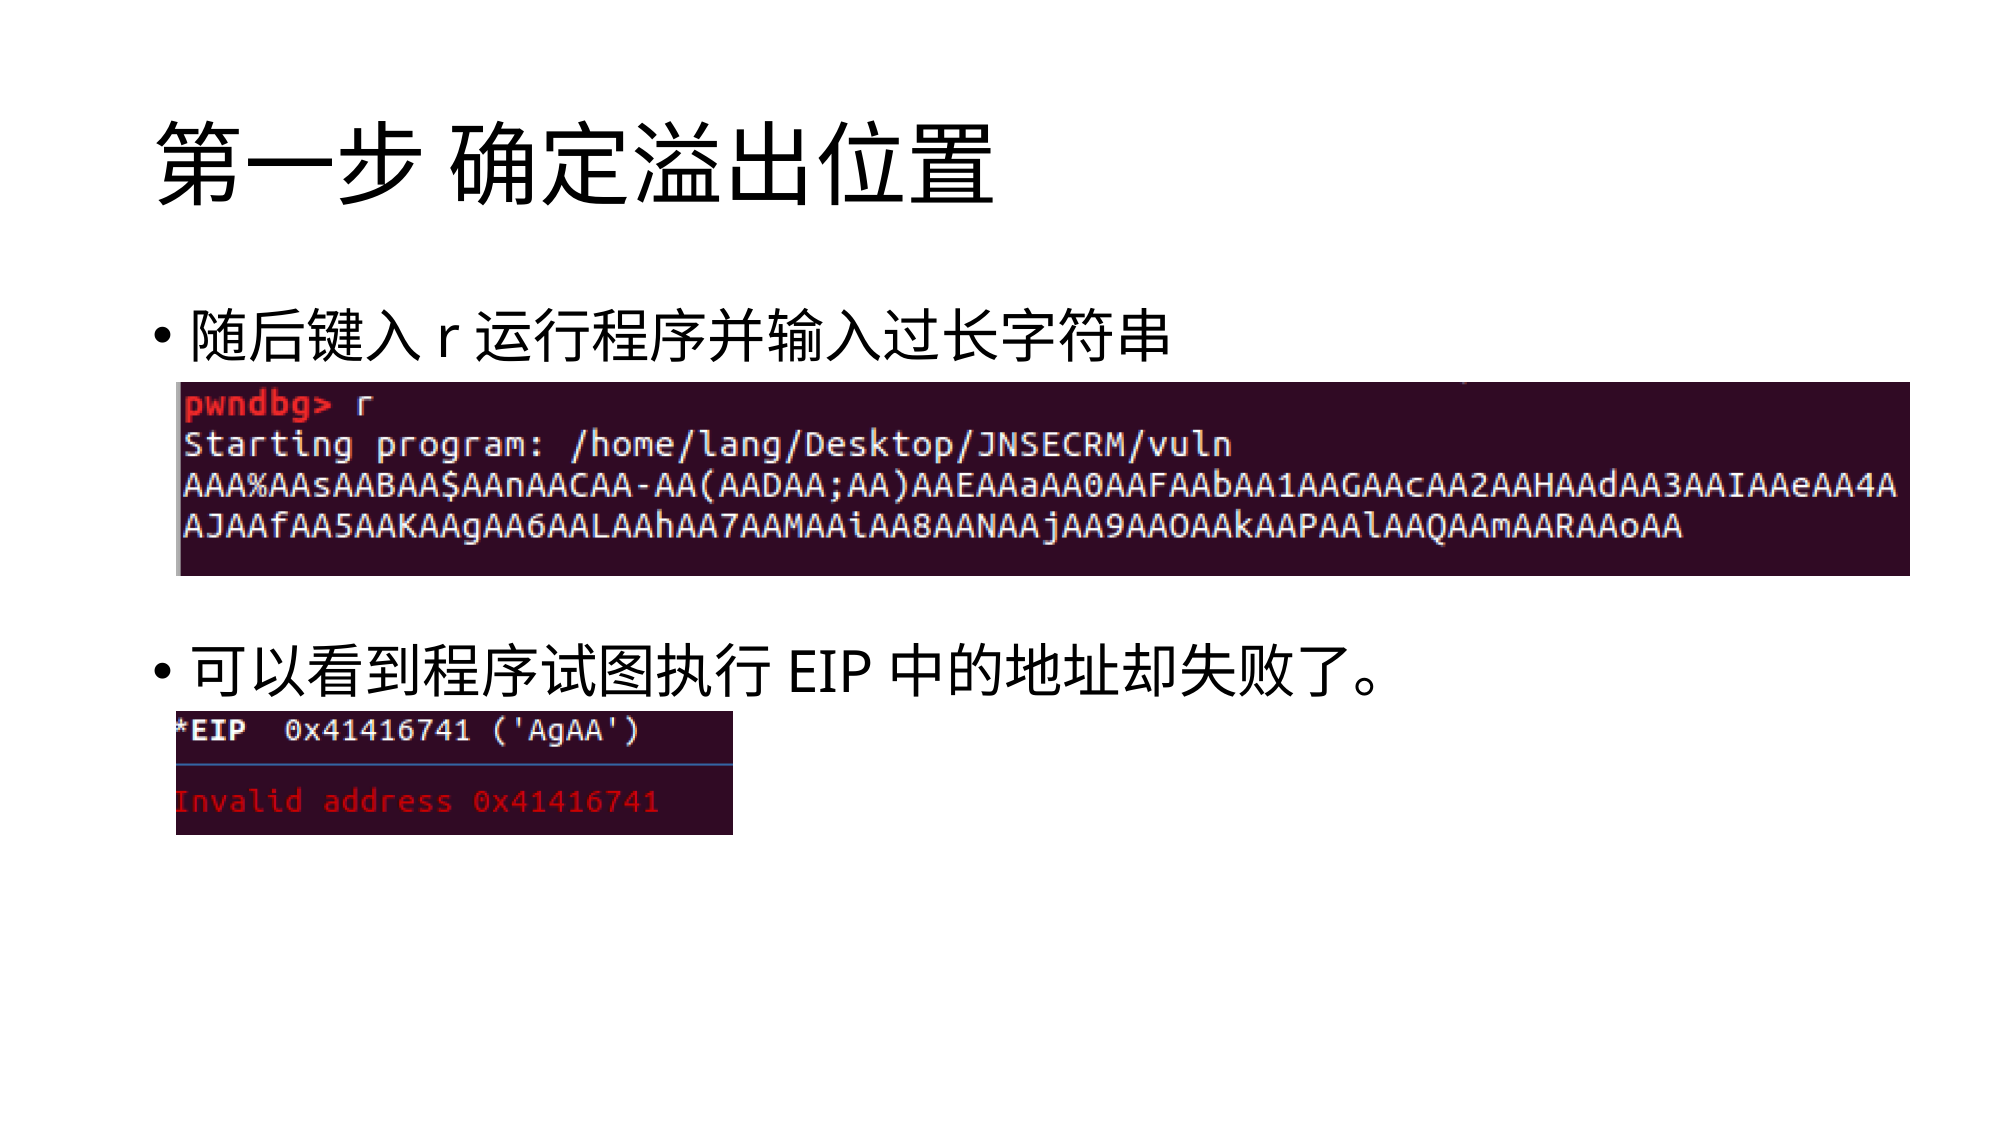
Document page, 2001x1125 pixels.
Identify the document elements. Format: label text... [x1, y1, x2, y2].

picture [176, 382, 1910, 576]
picture [176, 711, 734, 835]
title 第一步 确定溢出位置 [137, 59, 1863, 278]
list 随后键入r运行程序并输入过长字符串 可以看到程序试图执行EIP中的地址却失败了。 [137, 299, 1863, 1014]
